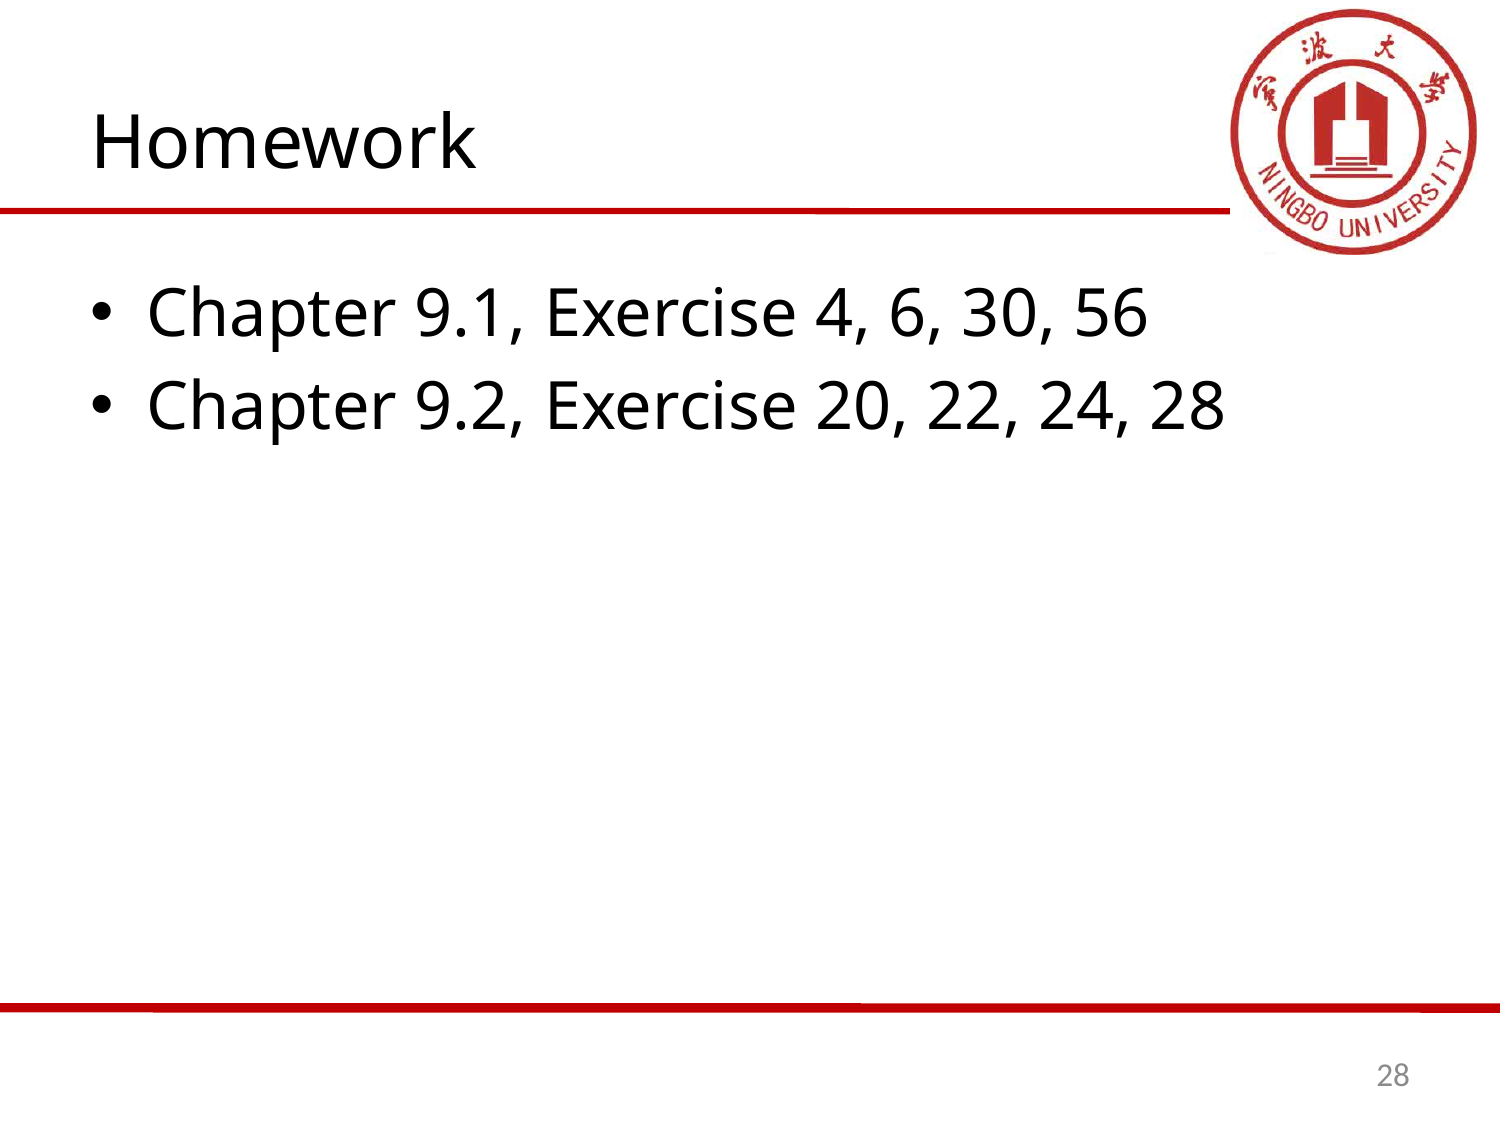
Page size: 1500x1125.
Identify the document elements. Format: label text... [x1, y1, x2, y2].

title Homework [75, 45, 1425, 233]
list Chapter 9.1, Exercise 4, 6, 30, 56 Chapter 9.2, Exercise 20, 22, 24, 28 [75, 262, 1425, 1005]
picture [1230, 8, 1477, 255]
slide_number 28 [1074, 1042, 1425, 1103]
